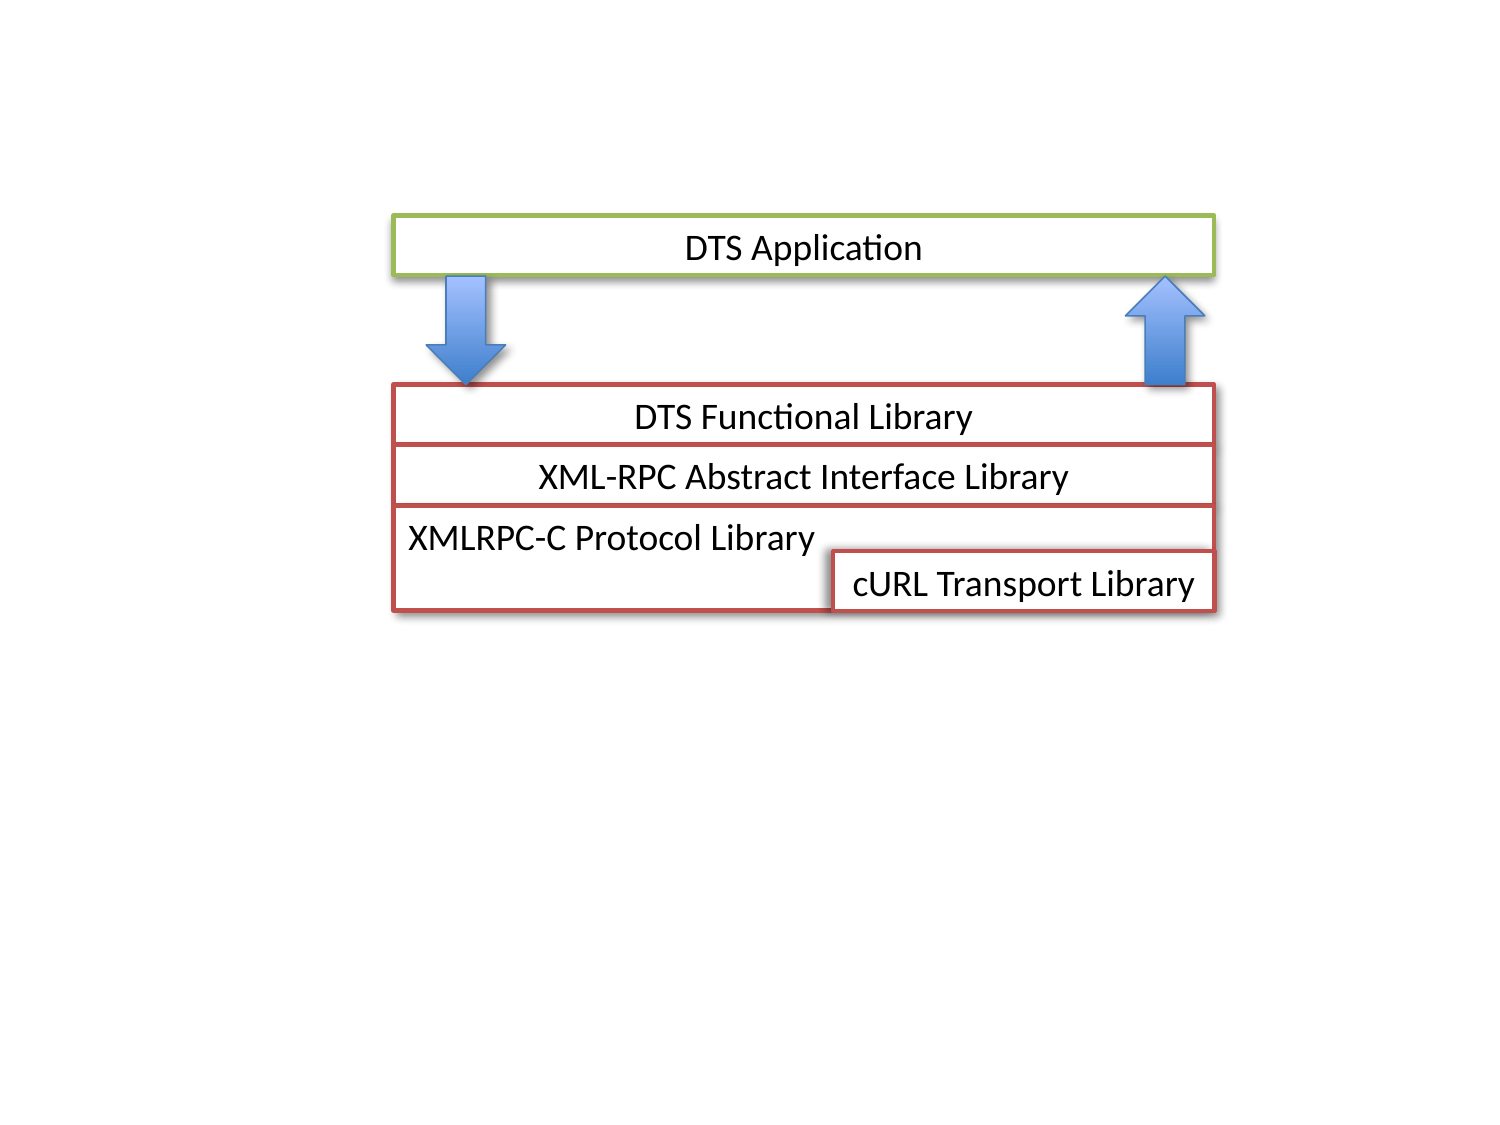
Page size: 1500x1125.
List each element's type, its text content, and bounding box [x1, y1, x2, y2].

text_box XML-RPC Abstract Interface Library [391, 443, 1216, 504]
text_box DTS Application [391, 213, 1216, 277]
text_box [425, 275, 507, 386]
text_box XMLRPC-C Protocol Library [391, 504, 1216, 613]
text_box [1124, 275, 1206, 386]
text_box DTS Functional Library [391, 382, 1216, 443]
text_box cURL Transport Library [831, 549, 1217, 613]
